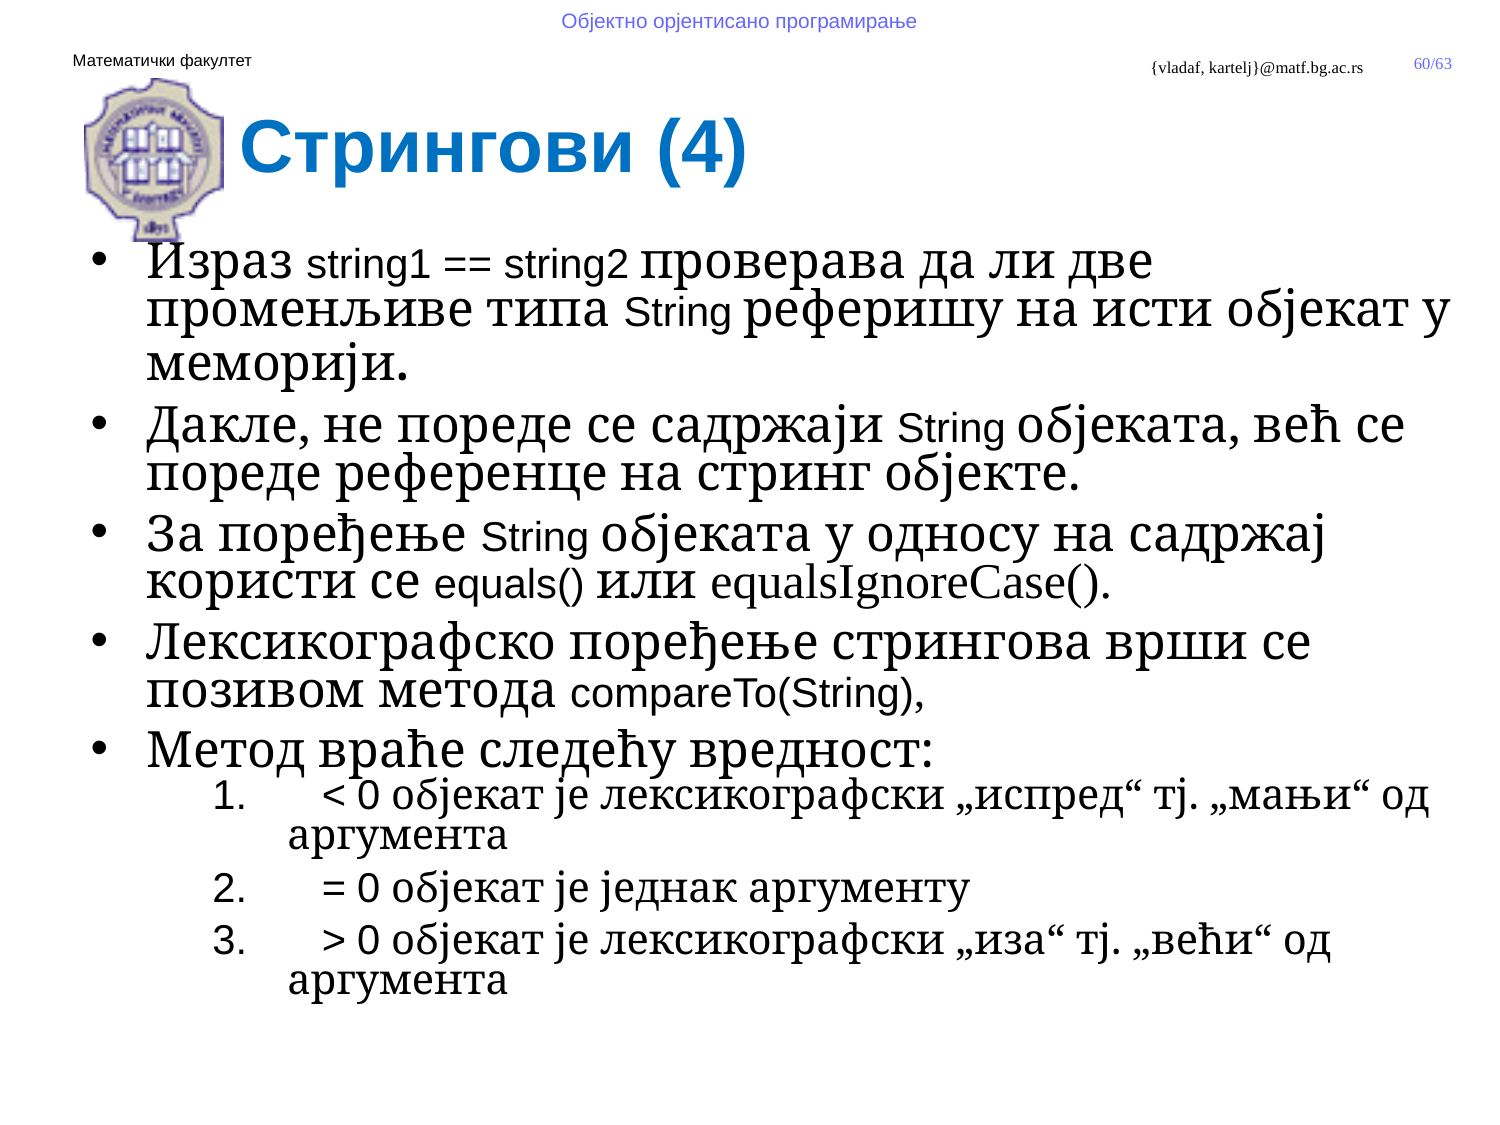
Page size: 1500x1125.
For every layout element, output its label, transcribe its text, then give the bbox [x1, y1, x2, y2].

text_box Стрингови (4) [224, 90, 1500, 233]
picture [84, 78, 224, 232]
text_box Израз string1 == string2 проверава да ли две променљиве типа String реферишу на исти објекат у меморији. Дакле, не пореде се садржаји String објеката, већ се пореде референце на стринг објекте. За поређење String oбјеката у односу на садржај користи се equals() или equalsIgnoreCase(). Лексикографско поређење стрингова врши се позивом метода compareTo(String), Метод враће следећу вредност: < 0 oбјекат је лексикографски „испред“ тј. „мањи“ од аргумента = 0 објекат је једнак аргументу > 0 oбјекат је лексикографски „иза“ тј. „већи“ од аргумента [75, 232, 1500, 1010]
